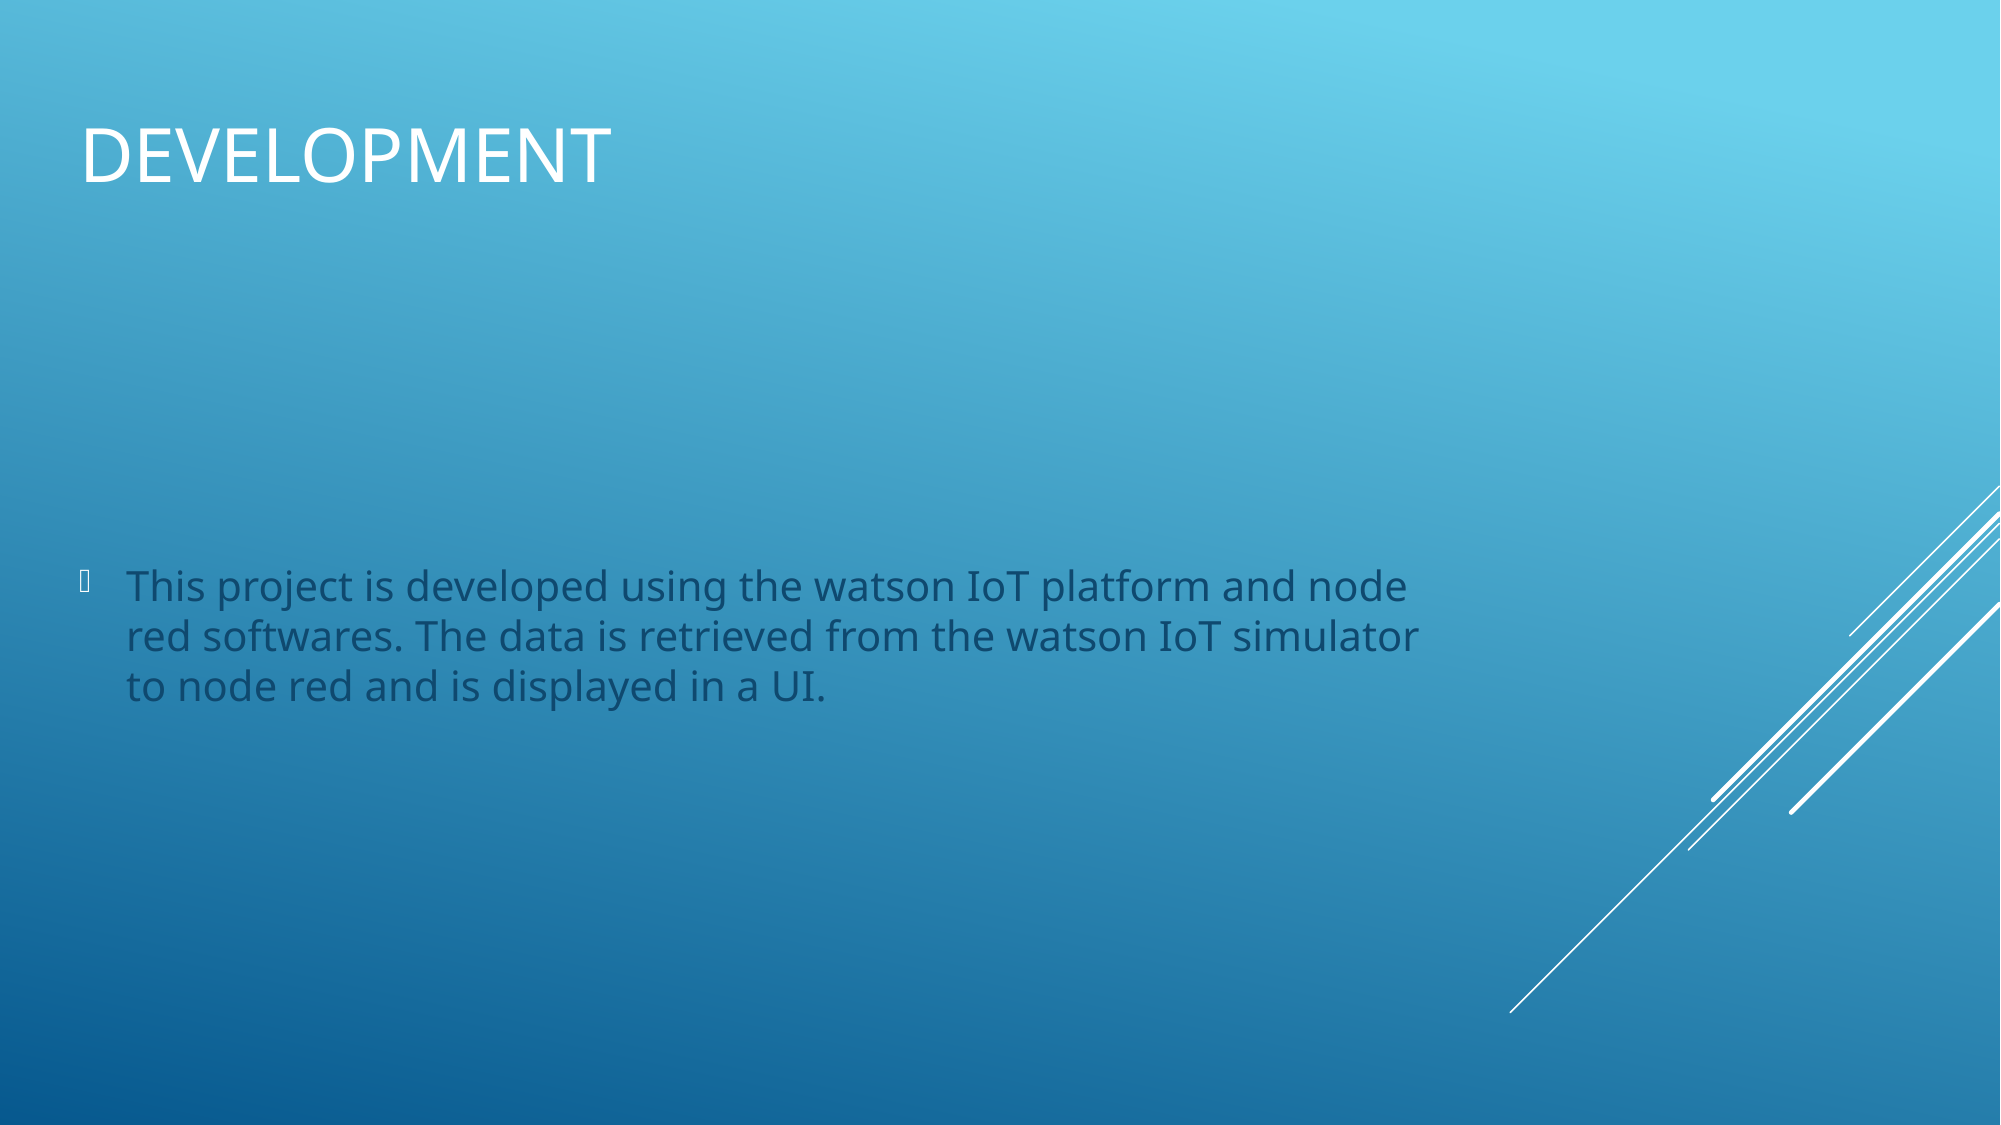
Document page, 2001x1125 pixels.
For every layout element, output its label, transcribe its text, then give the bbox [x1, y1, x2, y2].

list This project is developed using the watson IoT platform and node red softwares. The data is retrieved from the watson IoT simulator to node red and is displayed in a UI. [64, 338, 1465, 932]
title DEVELOPMENT [64, 28, 1465, 276]
